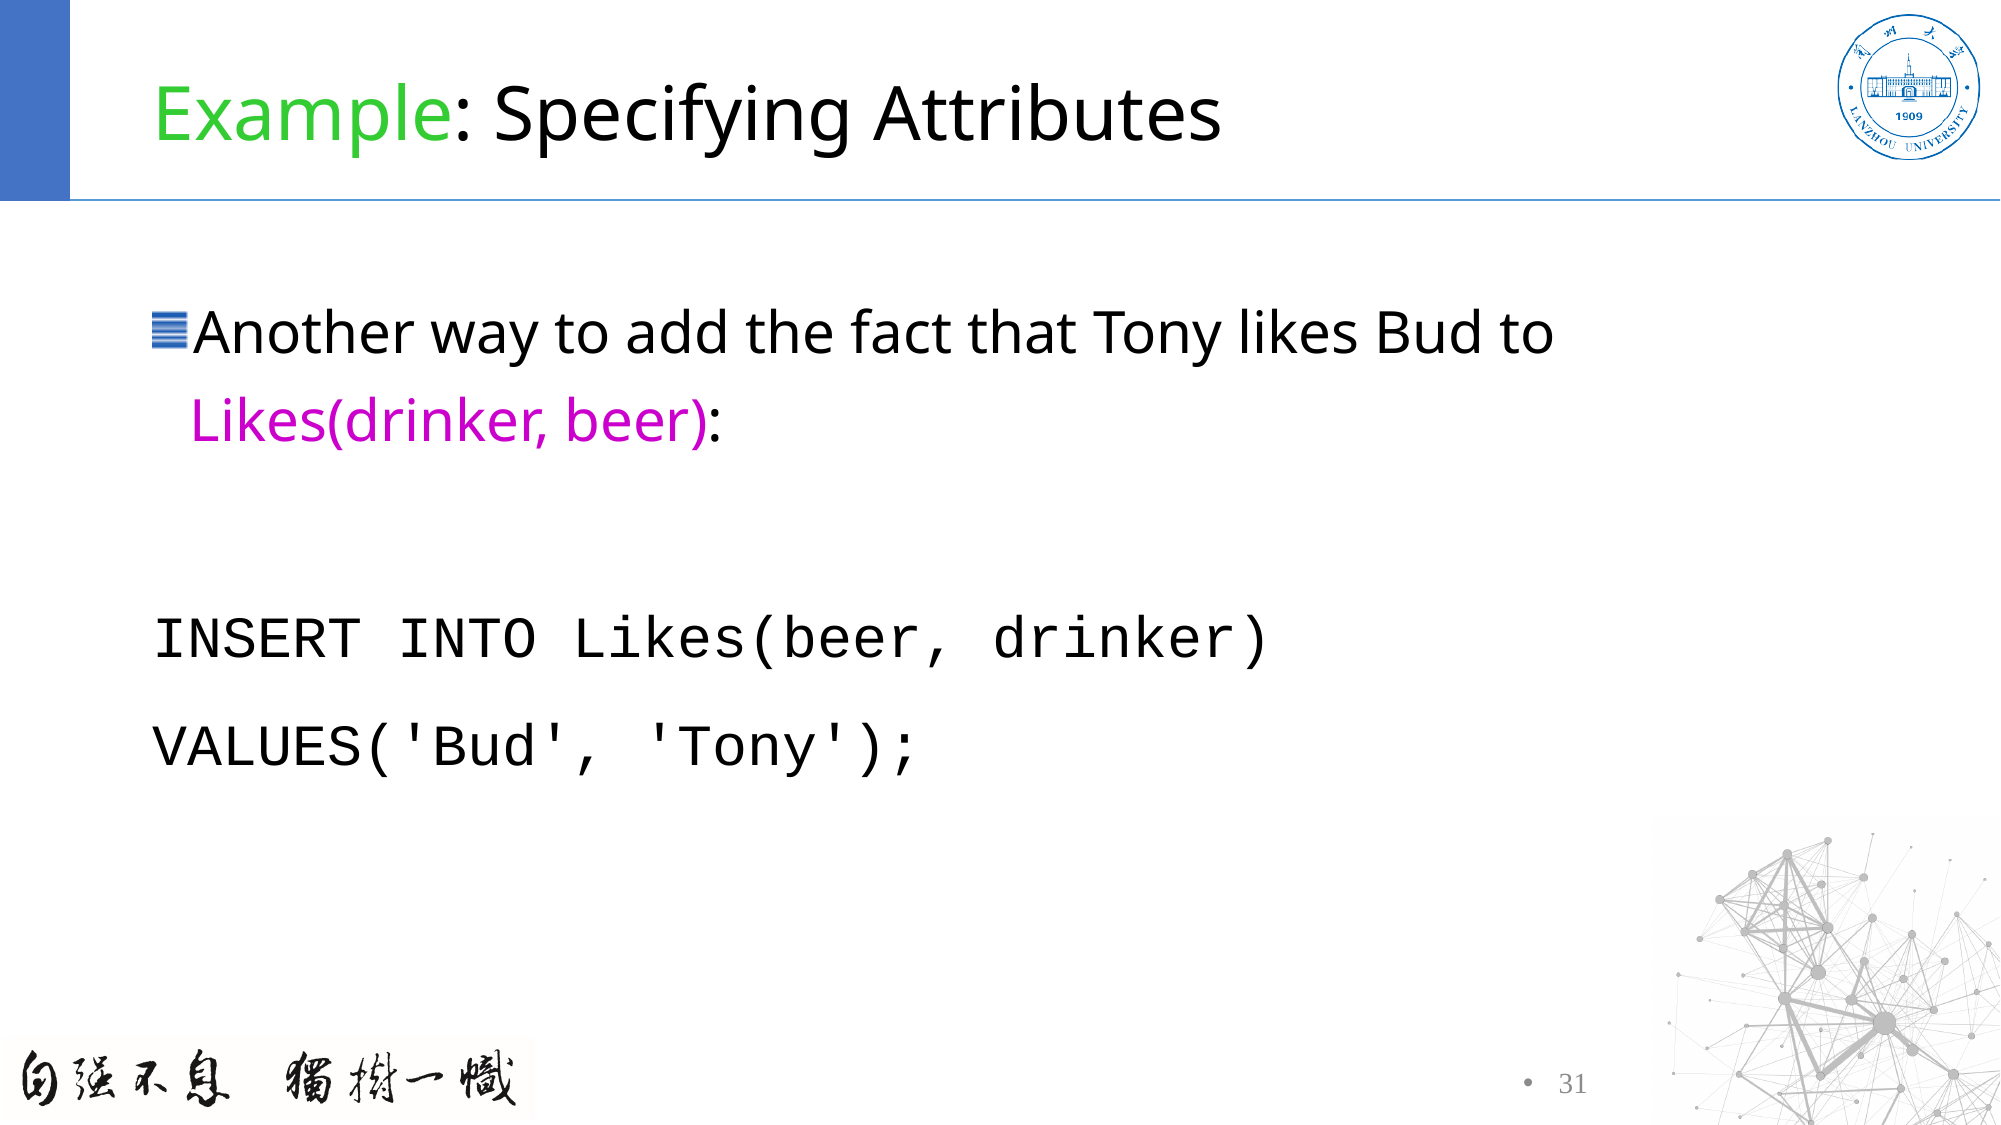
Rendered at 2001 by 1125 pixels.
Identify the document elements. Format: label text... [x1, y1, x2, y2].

slide_number 31 [1498, 1052, 1603, 1113]
picture [1837, 14, 1998, 160]
picture [1651, 817, 2001, 1125]
title Example: Specifying Attributes [137, 33, 1863, 200]
picture [3, 1037, 535, 1119]
picture [152, 310, 194, 352]
list Another way to add the fact that Tony likes Bud to Likes(drinker, beer): INSERT INTO Likes(beer, drinker) VALUES('Bud', 'Tony'); [137, 270, 1634, 946]
